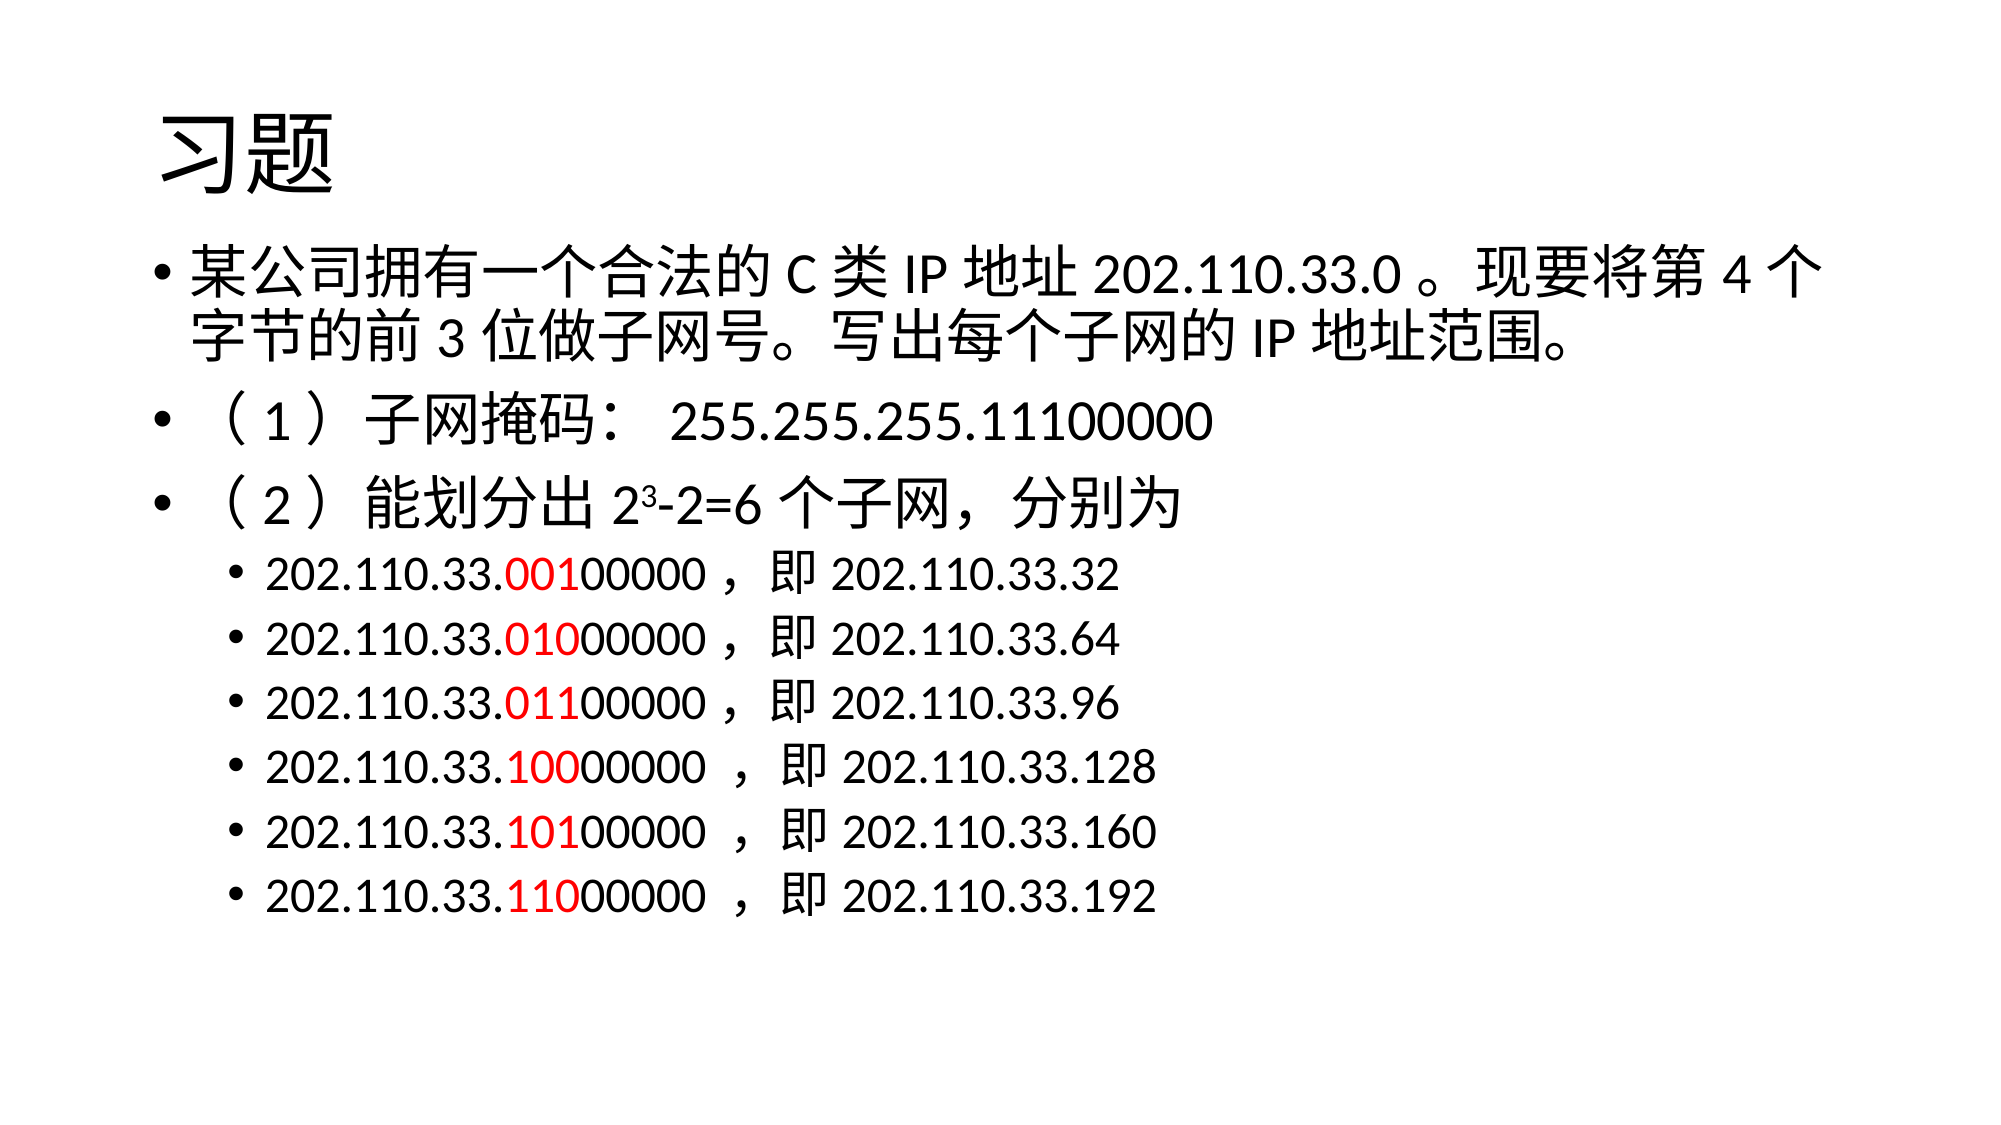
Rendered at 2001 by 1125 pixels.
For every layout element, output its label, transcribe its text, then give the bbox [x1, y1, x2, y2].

list 某公司拥有一个合法的C类IP地址202.110.33.0。现要将第4个字节的前3位做子网号。写出每个子网的IP地址范围。 （1）子网掩码：255.255.255.11100000 （2）能划分出23-2=6个子网，分别为 202.110.33.00100000，即202.110.33.32 202.110.33.01000000，即202.110.33.64 202.110.33.01100000，即202.110.33.96 202.110.33.10000000 ，即202.110.33.128 202.110.33.10100000 ，即202.110.33.160 202.110.33.11000000 ，即202.110.33.192 [137, 236, 1863, 950]
title 习题 [137, 42, 1863, 236]
